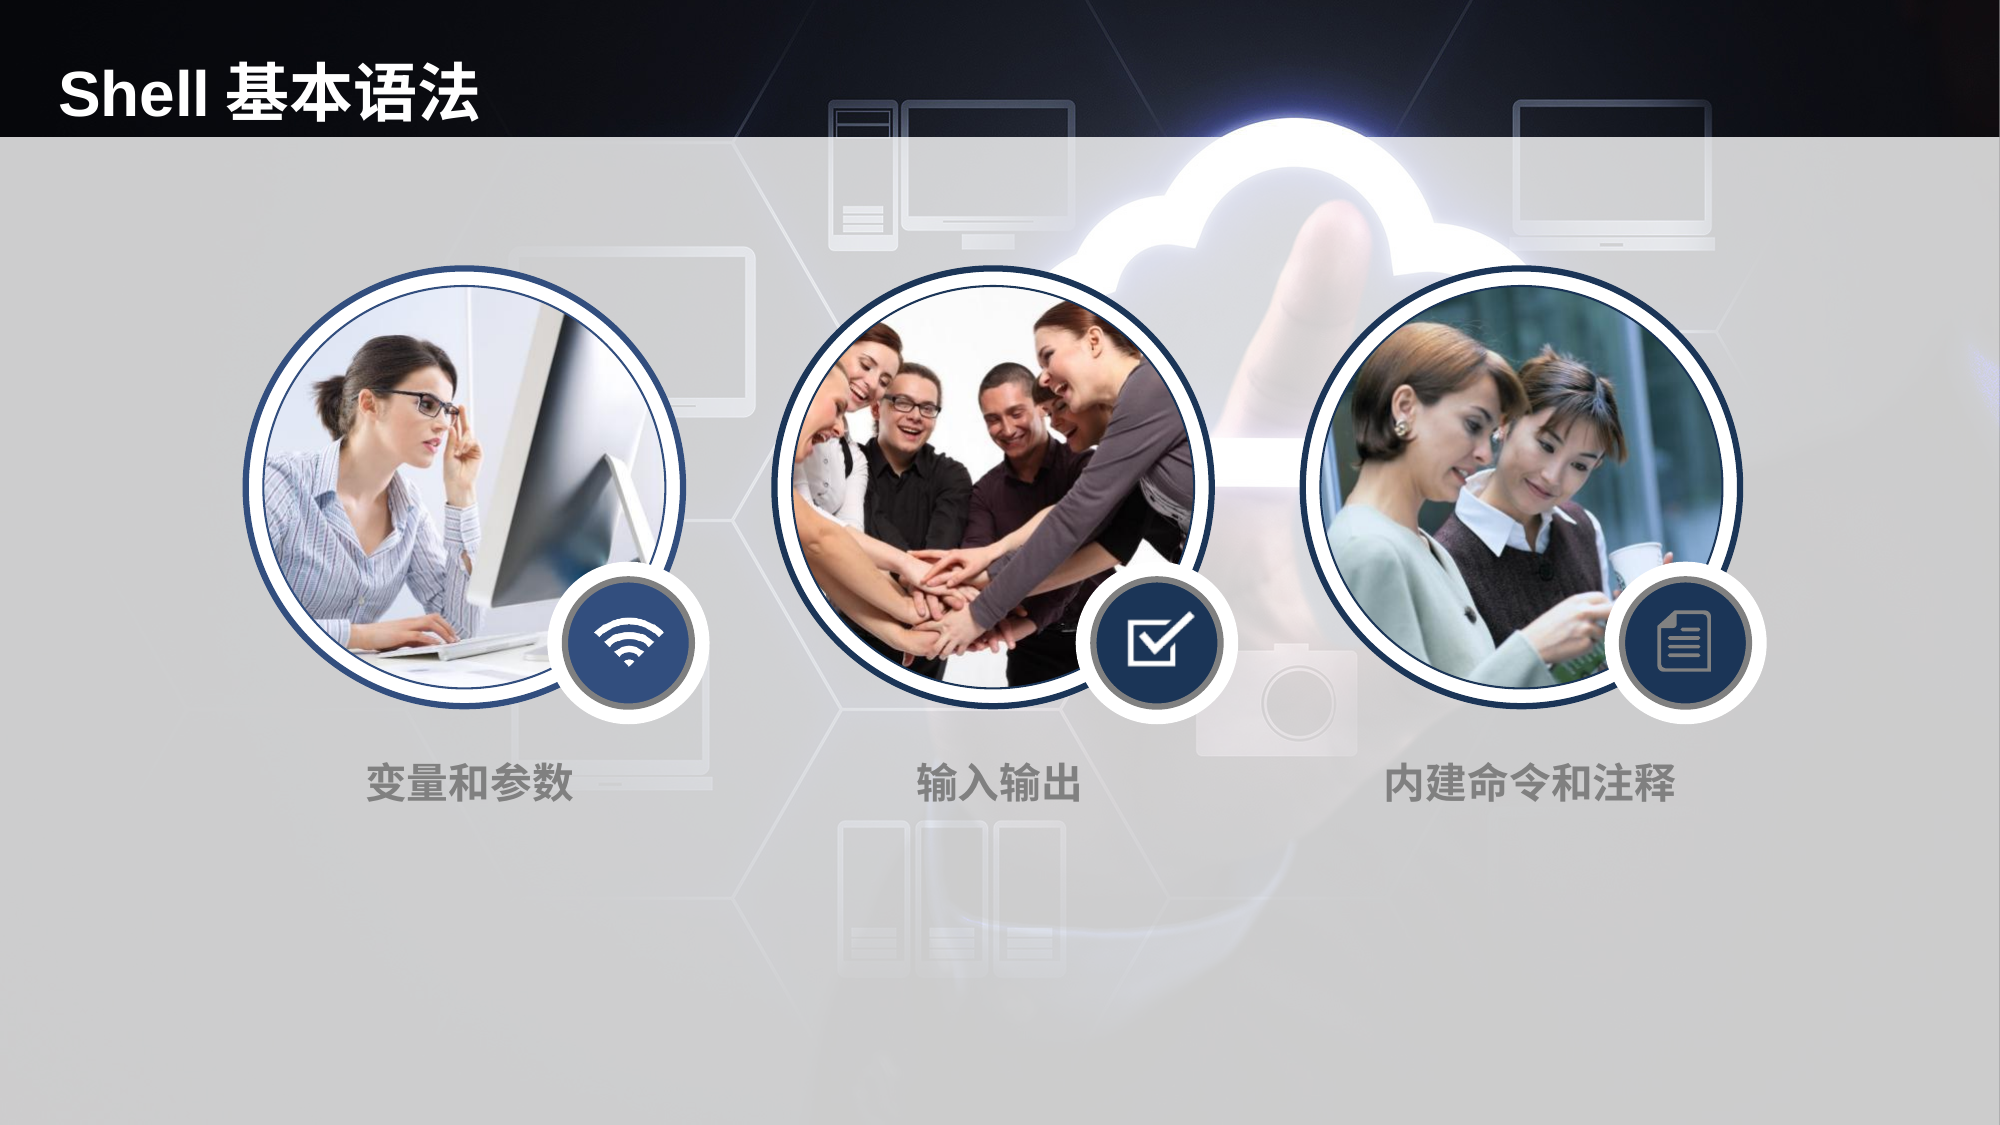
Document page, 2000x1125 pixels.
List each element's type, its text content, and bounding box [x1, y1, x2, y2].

text_box 变量和参数 [222, 749, 717, 815]
text_box 输入输出 [752, 749, 1247, 815]
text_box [1075, 561, 1239, 725]
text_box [1302, 268, 1741, 707]
title Shell基本语法 [43, 45, 1843, 138]
picture [0, 0, 2000, 137]
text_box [547, 561, 710, 725]
text_box 内建命令和注释 [1283, 749, 1777, 815]
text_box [245, 268, 684, 707]
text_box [774, 268, 1212, 707]
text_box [1604, 561, 1767, 725]
